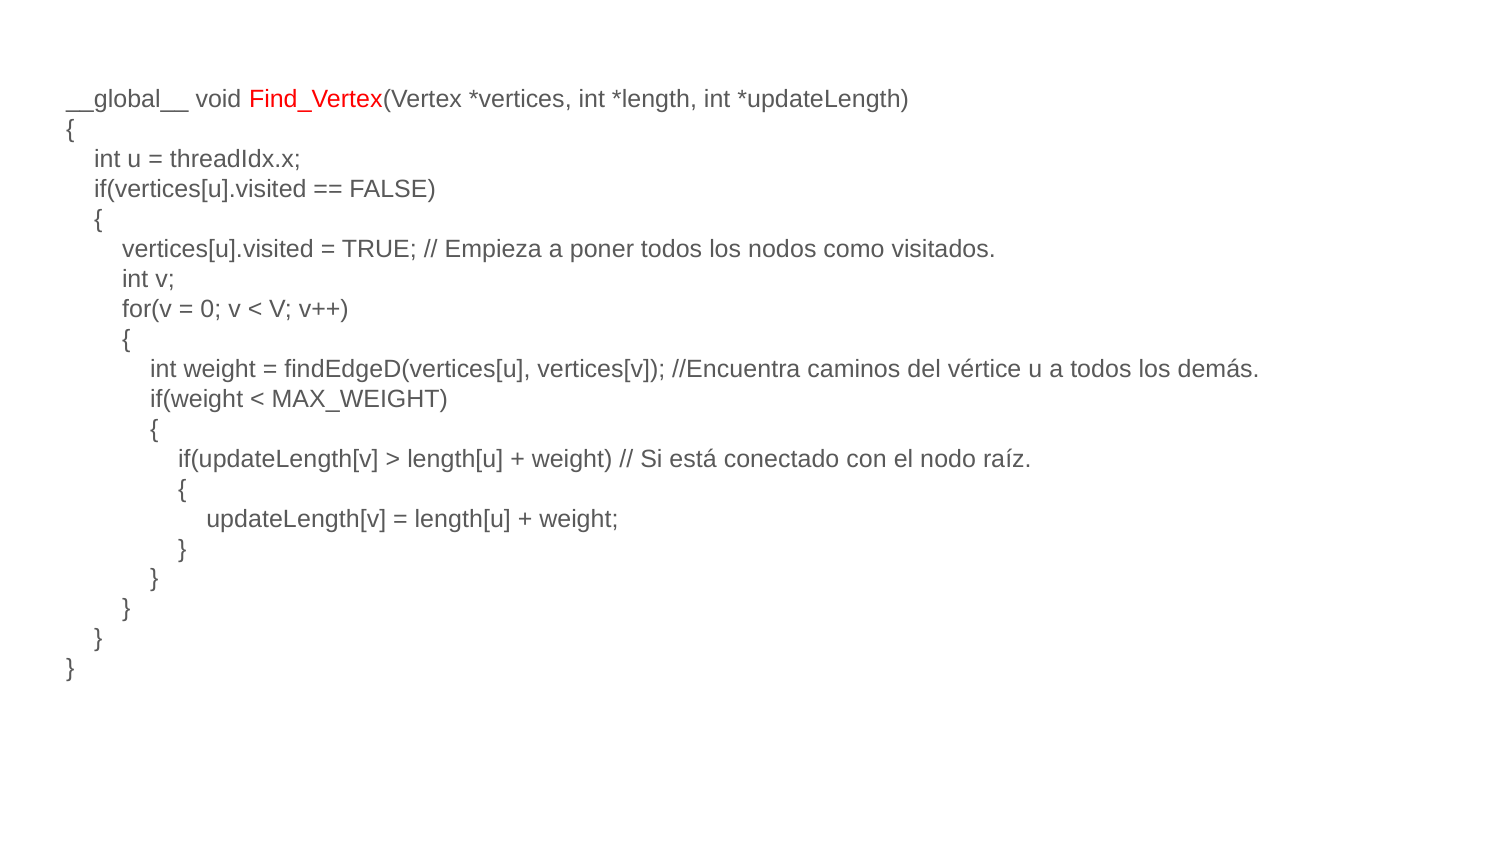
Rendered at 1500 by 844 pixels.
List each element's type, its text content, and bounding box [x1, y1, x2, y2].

list __global__ void Find_Vertex(Vertex *vertices, int *length, int *updateLength) { int u = threadIdx.x; if(vertices[u].visited == FALSE) { vertices[u].visited = TRUE; // Empieza a poner todos los nodos como visitados. int v; for(v = 0; v < V; v++) { int weight = findEdgeD(vertices[u], vertices[v]); //Encuentra caminos del vértice u a todos los demás. if(weight < MAX_WEIGHT) { if(updateLength[v] > length[u] + weight) // Si está conectado con el nodo raíz. { updateLength[v] = length[u] + weight; } } } } } [51, 67, 1449, 750]
